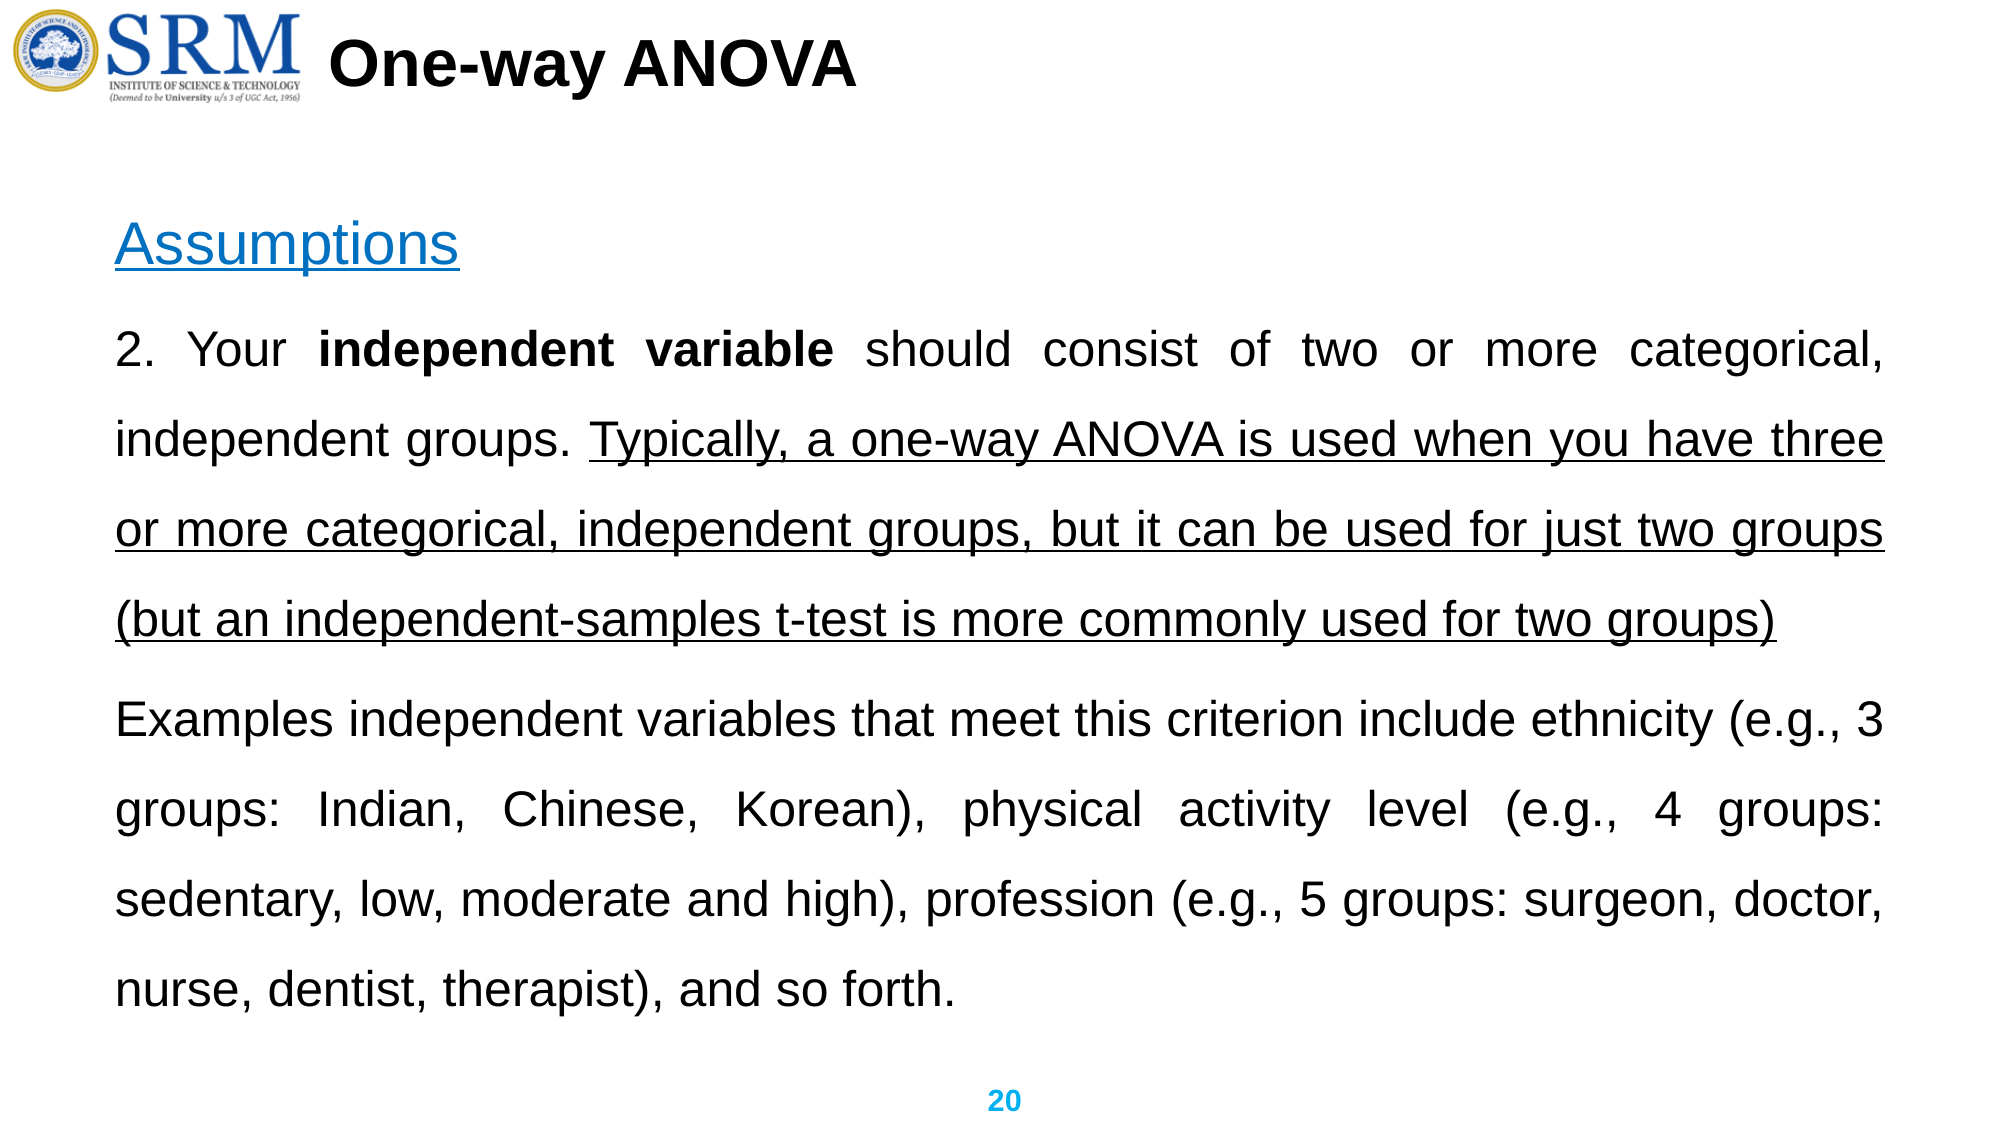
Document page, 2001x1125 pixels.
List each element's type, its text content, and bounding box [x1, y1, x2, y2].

title One-way ANOVA [313, 23, 1998, 95]
list Assumptions 2. Your independent variable should consist of two or more categorical, independent groups. Typically, a one-way ANOVA is used when you have three or more categorical, independent groups, but it can be used for just two groups (but an independent-samples t-test is more commonly used for two groups) Examples independent variables that meet this criterion include ethnicity (e.g., 3 groups: Indian, Chinese, Korean), physical activity level (e.g., 4 groups: sedentary, low, moderate and high), profession (e.g., 5 groups: surgeon, doctor, nurse, dentist, therapist), and so forth. [99, 160, 1900, 1005]
slide_number 20 [924, 1072, 1085, 1125]
picture [1, 0, 309, 119]
